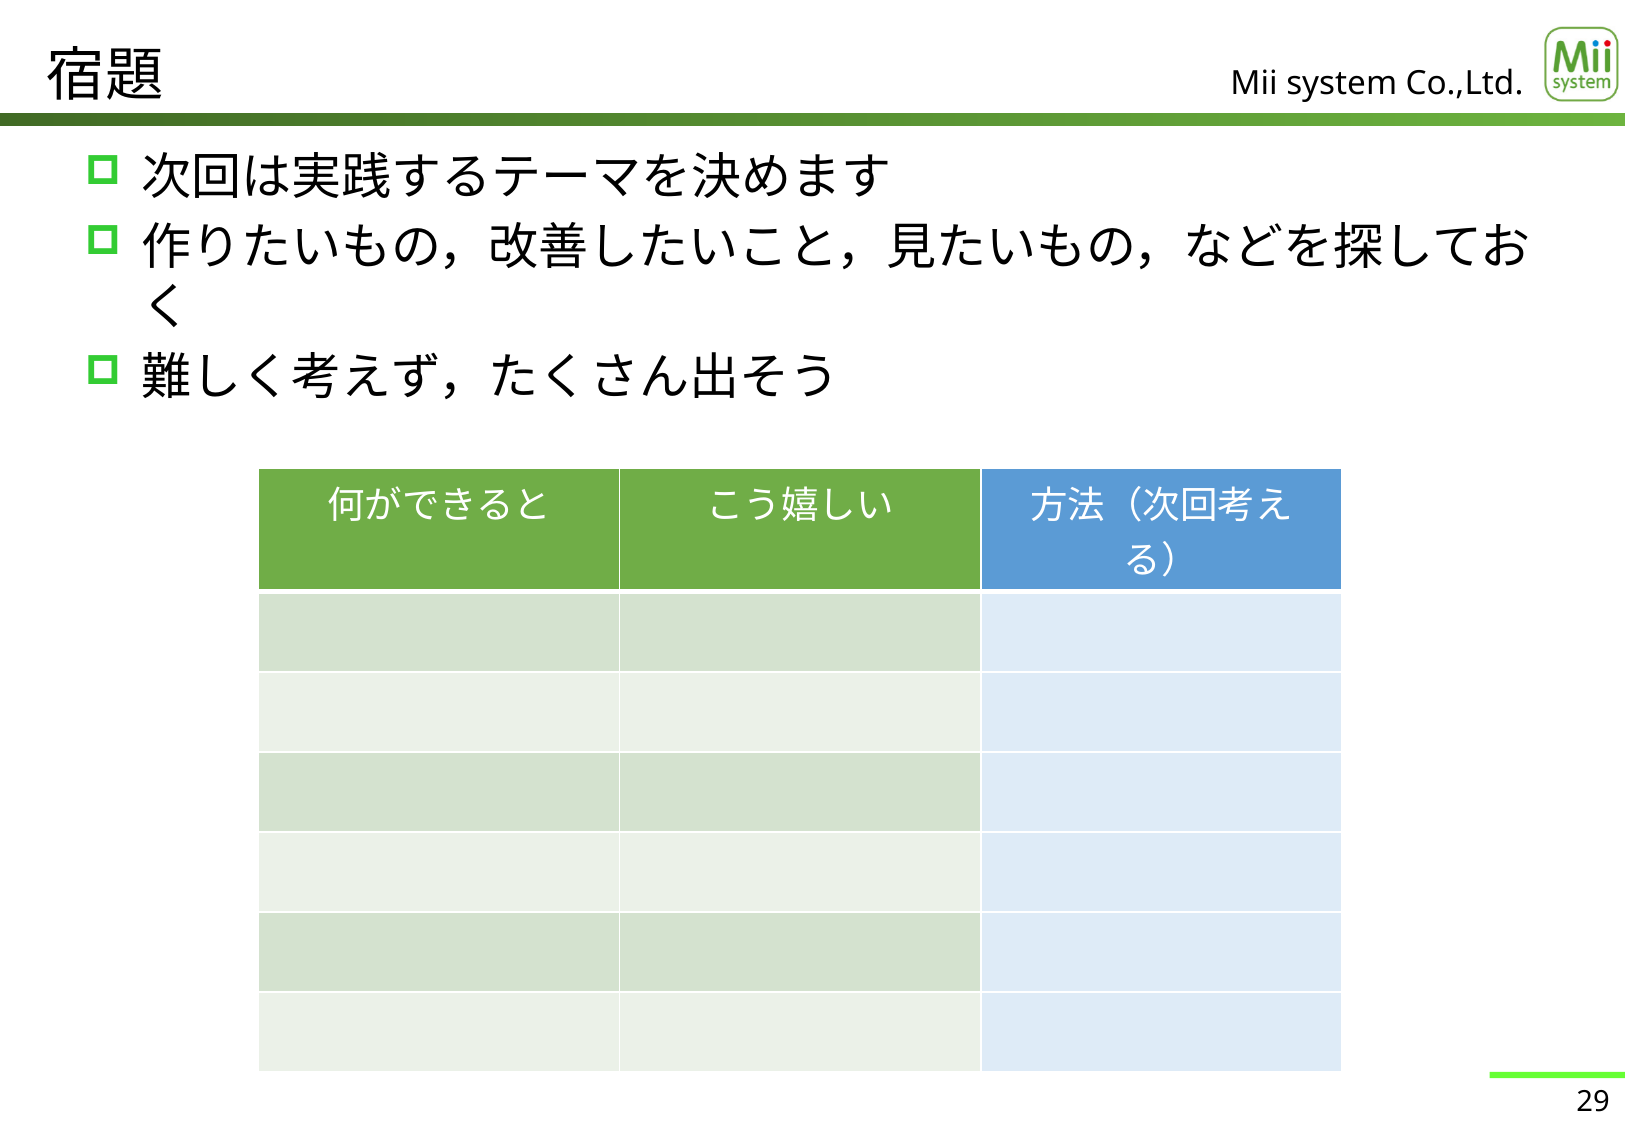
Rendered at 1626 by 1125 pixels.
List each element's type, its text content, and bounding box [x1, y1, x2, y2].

table_cell [620, 993, 980, 1071]
table_cell [259, 673, 619, 751]
table_cell [982, 673, 1341, 751]
table_cell [620, 913, 980, 991]
list 次回は実践するテーマを決めます 作りたいもの，改善したいこと，見たいもの，などを探しておく 難しく考えず，たくさん出そう [70, 137, 1581, 1000]
table_header こう嬉しい [620, 469, 980, 589]
table_cell [982, 833, 1341, 911]
table_cell [982, 913, 1341, 991]
table_cell [982, 993, 1341, 1071]
slide_number 29 [1497, 1074, 1625, 1118]
table_cell [259, 753, 619, 831]
picture [1543, 26, 1619, 102]
table_cell [259, 913, 619, 991]
table_header 何ができると [259, 469, 619, 589]
table_cell [620, 833, 980, 911]
table_header 方法（次回考える） [982, 469, 1341, 589]
table_cell [620, 753, 980, 831]
title 宿題 [31, 31, 1159, 114]
table_cell [982, 594, 1341, 671]
table_cell [259, 594, 619, 671]
table_cell [982, 753, 1341, 831]
table_cell [259, 833, 619, 911]
table_cell [620, 594, 980, 671]
table_cell [259, 993, 619, 1071]
table_cell [620, 673, 980, 751]
